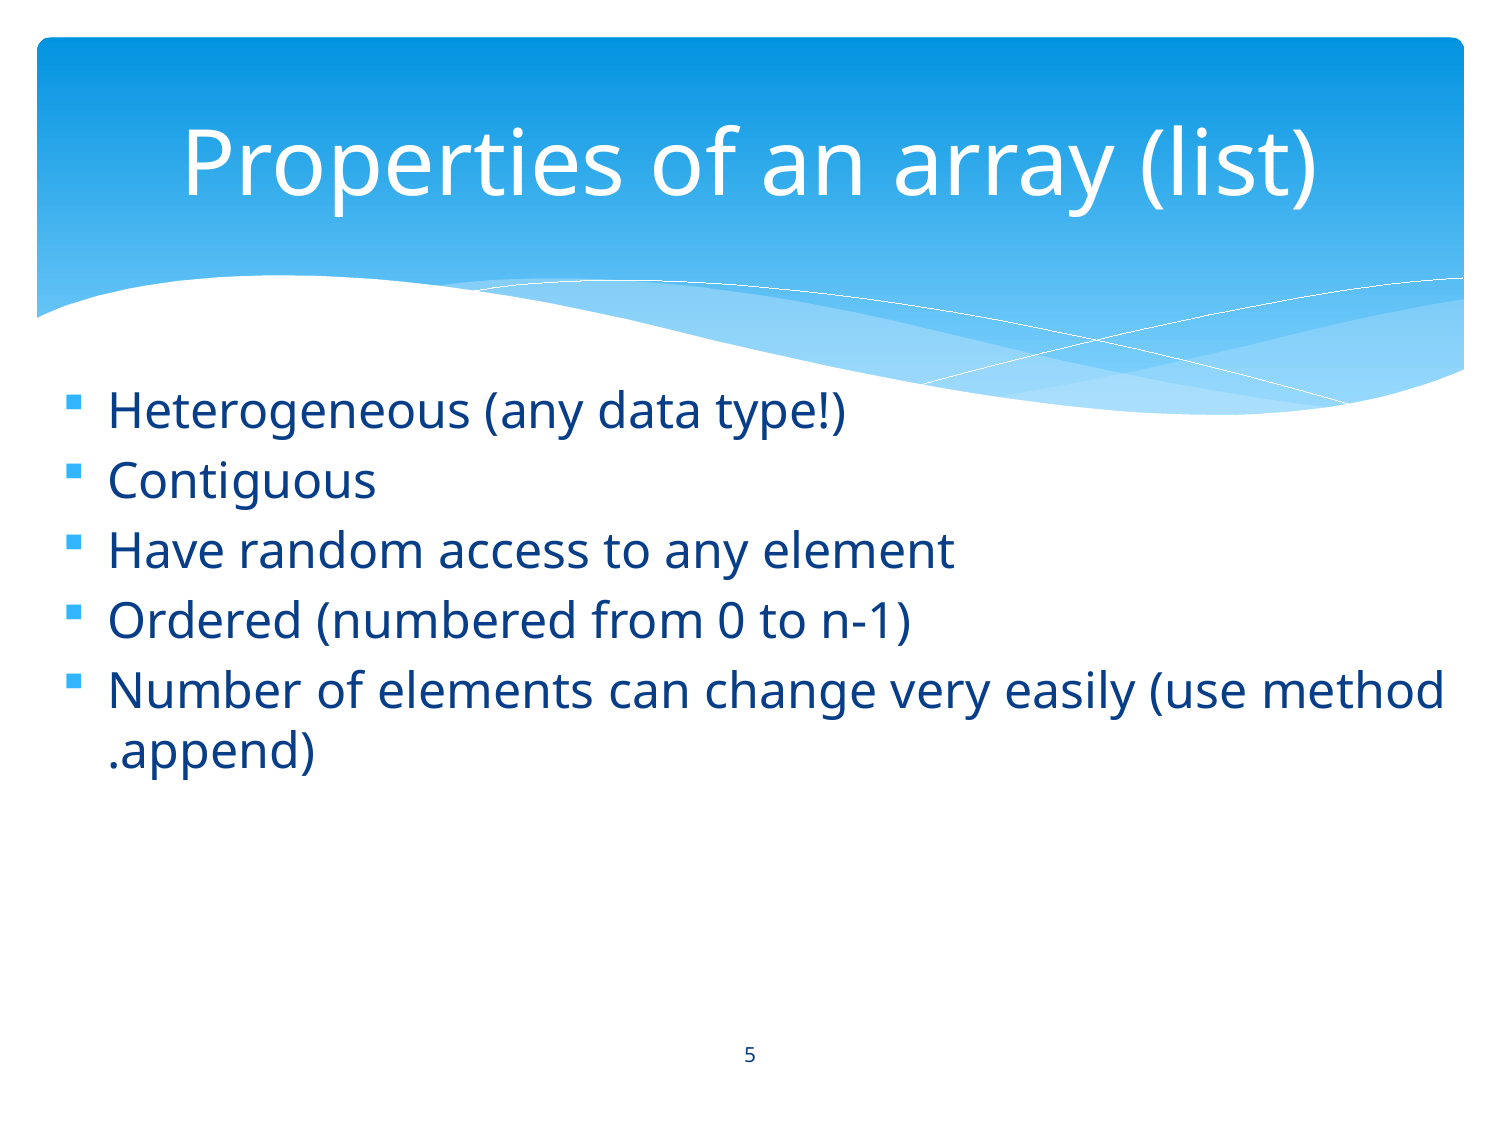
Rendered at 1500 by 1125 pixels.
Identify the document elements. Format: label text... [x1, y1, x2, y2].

title Properties of an array (list) [75, 55, 1425, 261]
list Heterogeneous (any data type!) Contiguous Have random access to any element Ordered (numbered from 0 to n-1) Number of elements can change very easily (use method .append) [47, 370, 1463, 800]
slide_number 5 [654, 1025, 846, 1086]
